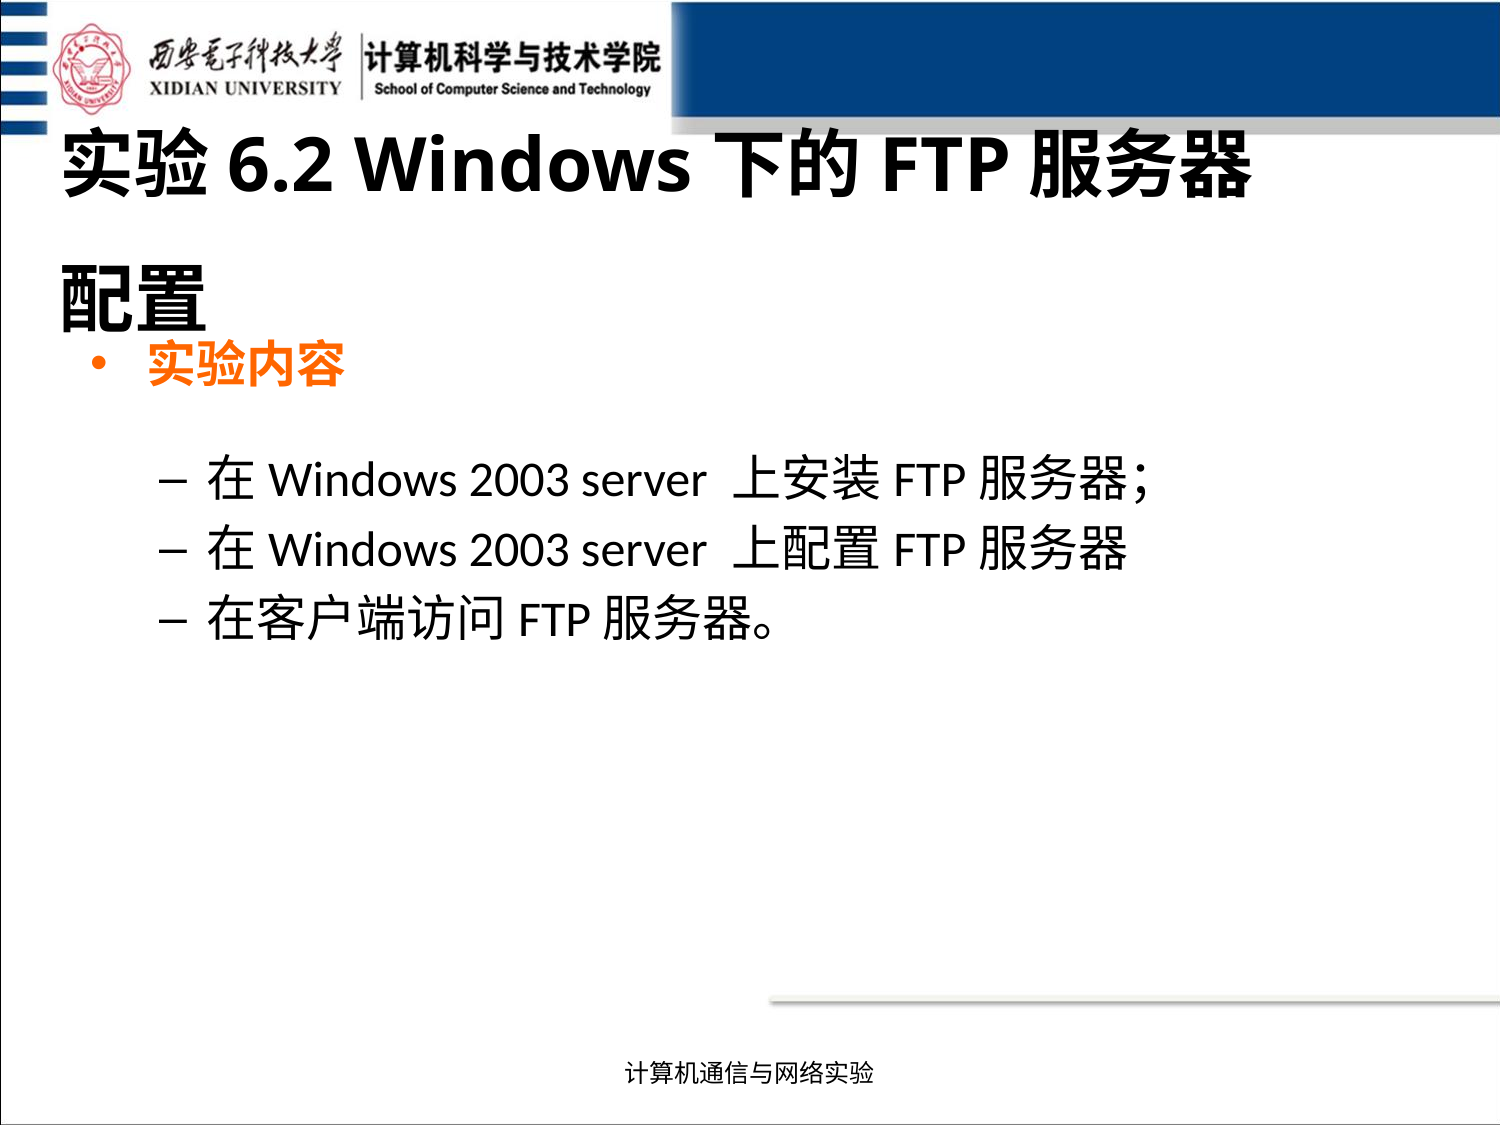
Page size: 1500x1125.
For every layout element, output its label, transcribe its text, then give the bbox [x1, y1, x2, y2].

text_box 在Windows 2003 server 上安装FTP服务器； 在Windows 2003 server 上配置FTP服务器 在客户端访问FTP服务器。 [69, 439, 1420, 757]
list 实验内容 [75, 324, 1425, 693]
picture [0, 0, 1500, 1125]
footer 计算机通信与网络实验 [512, 1042, 988, 1103]
text_box 实验6.2 Windows下的FTP服务器配置 [46, 152, 1287, 261]
